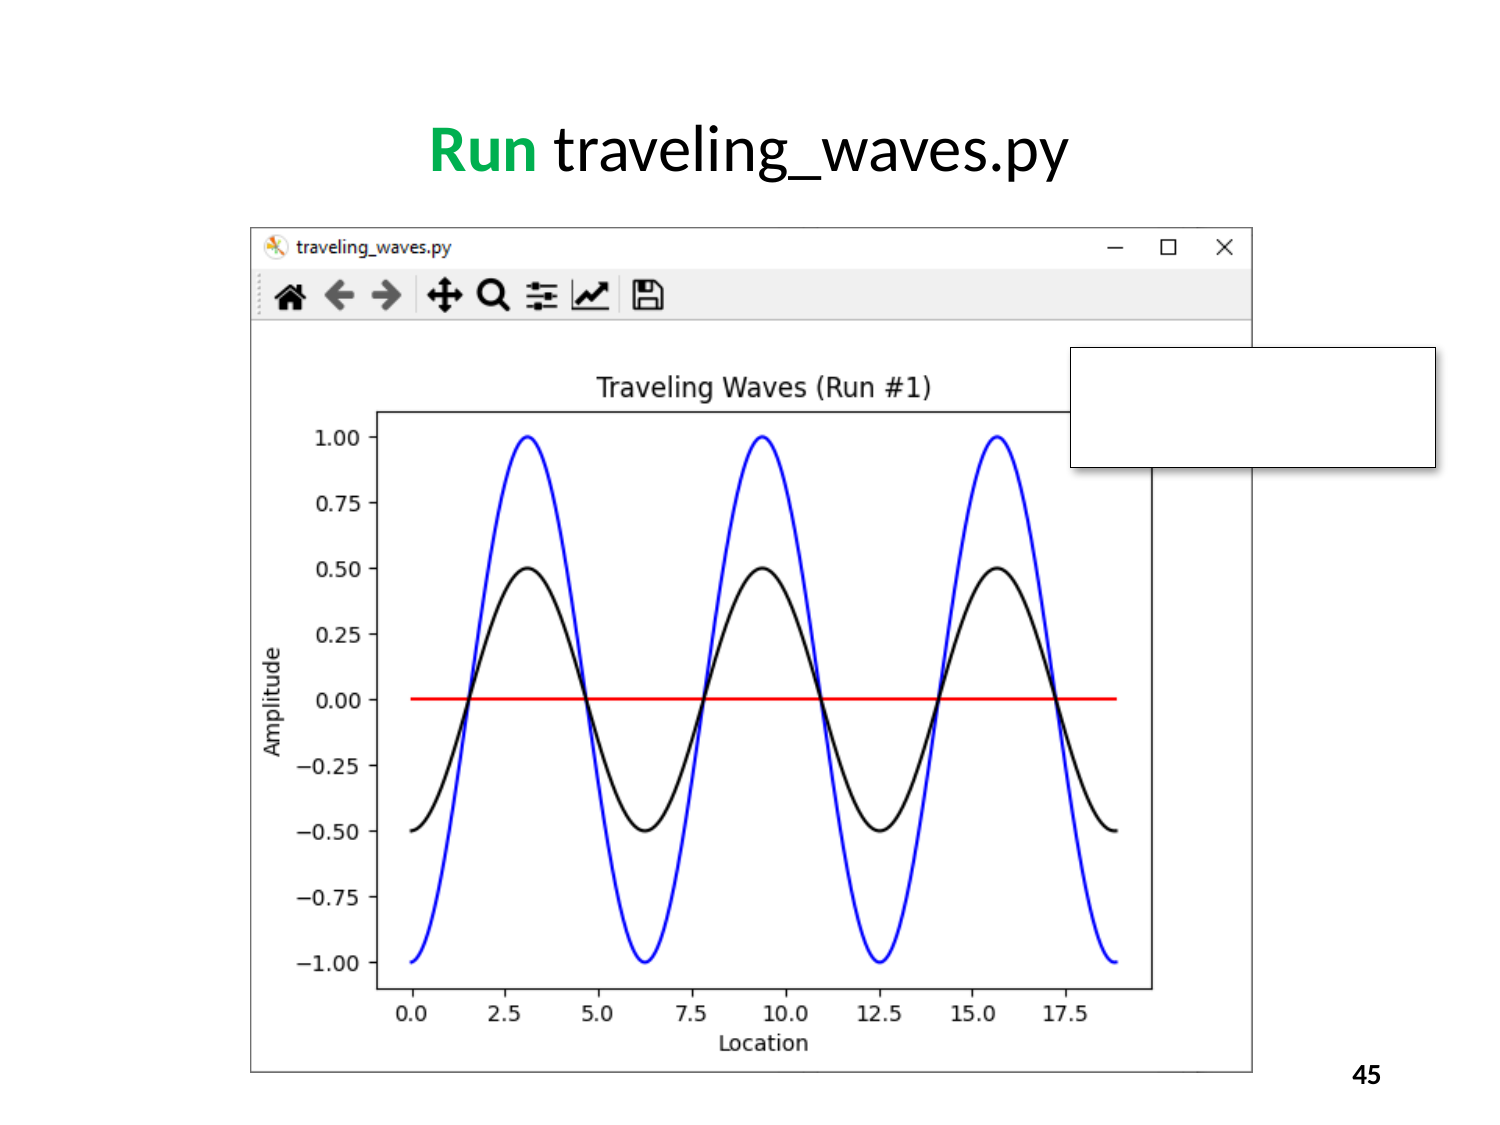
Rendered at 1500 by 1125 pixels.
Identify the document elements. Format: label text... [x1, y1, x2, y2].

slide_number 45 [1059, 1042, 1397, 1103]
picture [249, 227, 1253, 1073]
title Run traveling_waves.py [103, 59, 1397, 241]
